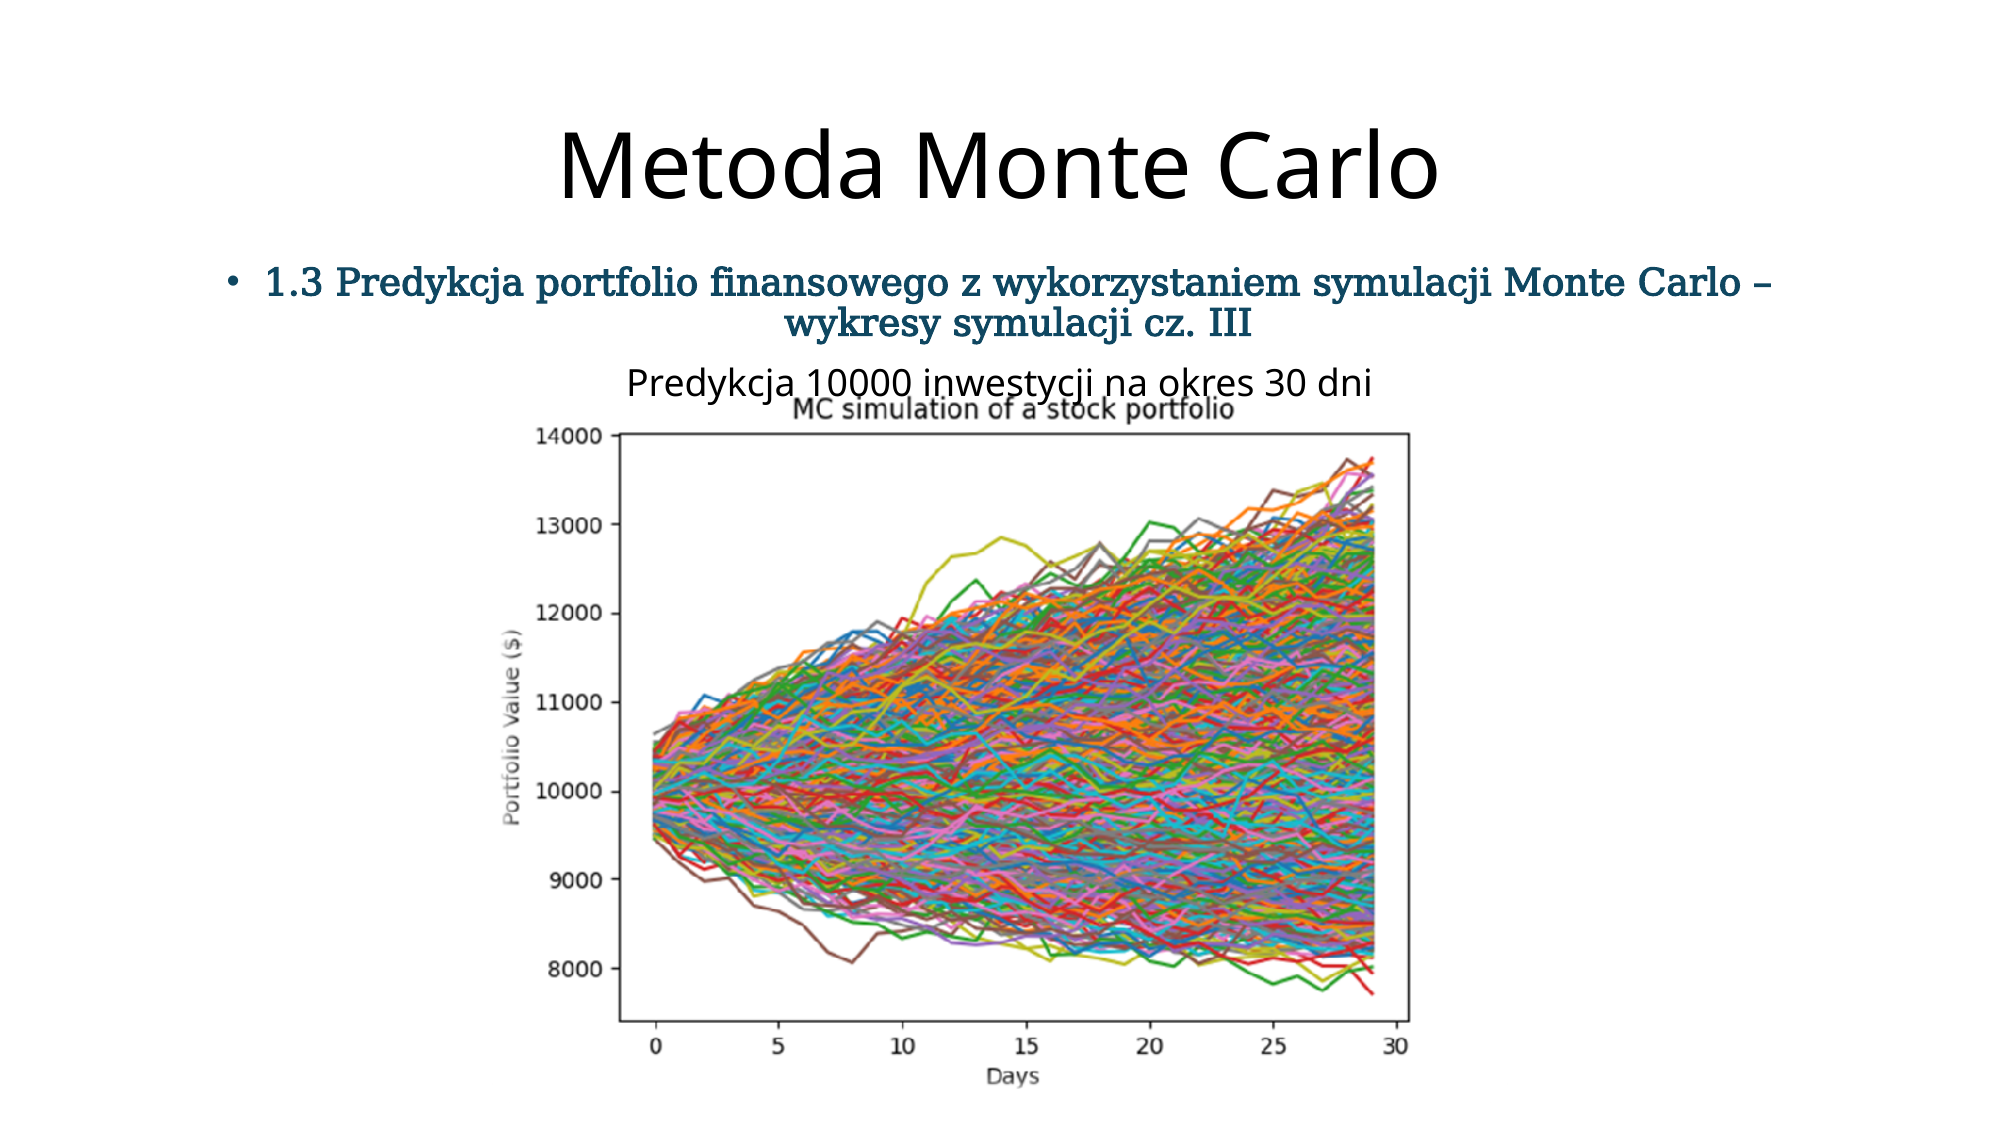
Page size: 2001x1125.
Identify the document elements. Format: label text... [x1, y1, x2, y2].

title Metoda Monte Carlo [137, 59, 1863, 255]
picture [490, 340, 1510, 1104]
list 1.3 Predykcja portfolio finansowego z wykorzystaniem symulacji Monte Carlo – wykresy symulacji cz. III Predykcja 10000 inwestycji na okres 30 dni [137, 255, 1863, 970]
